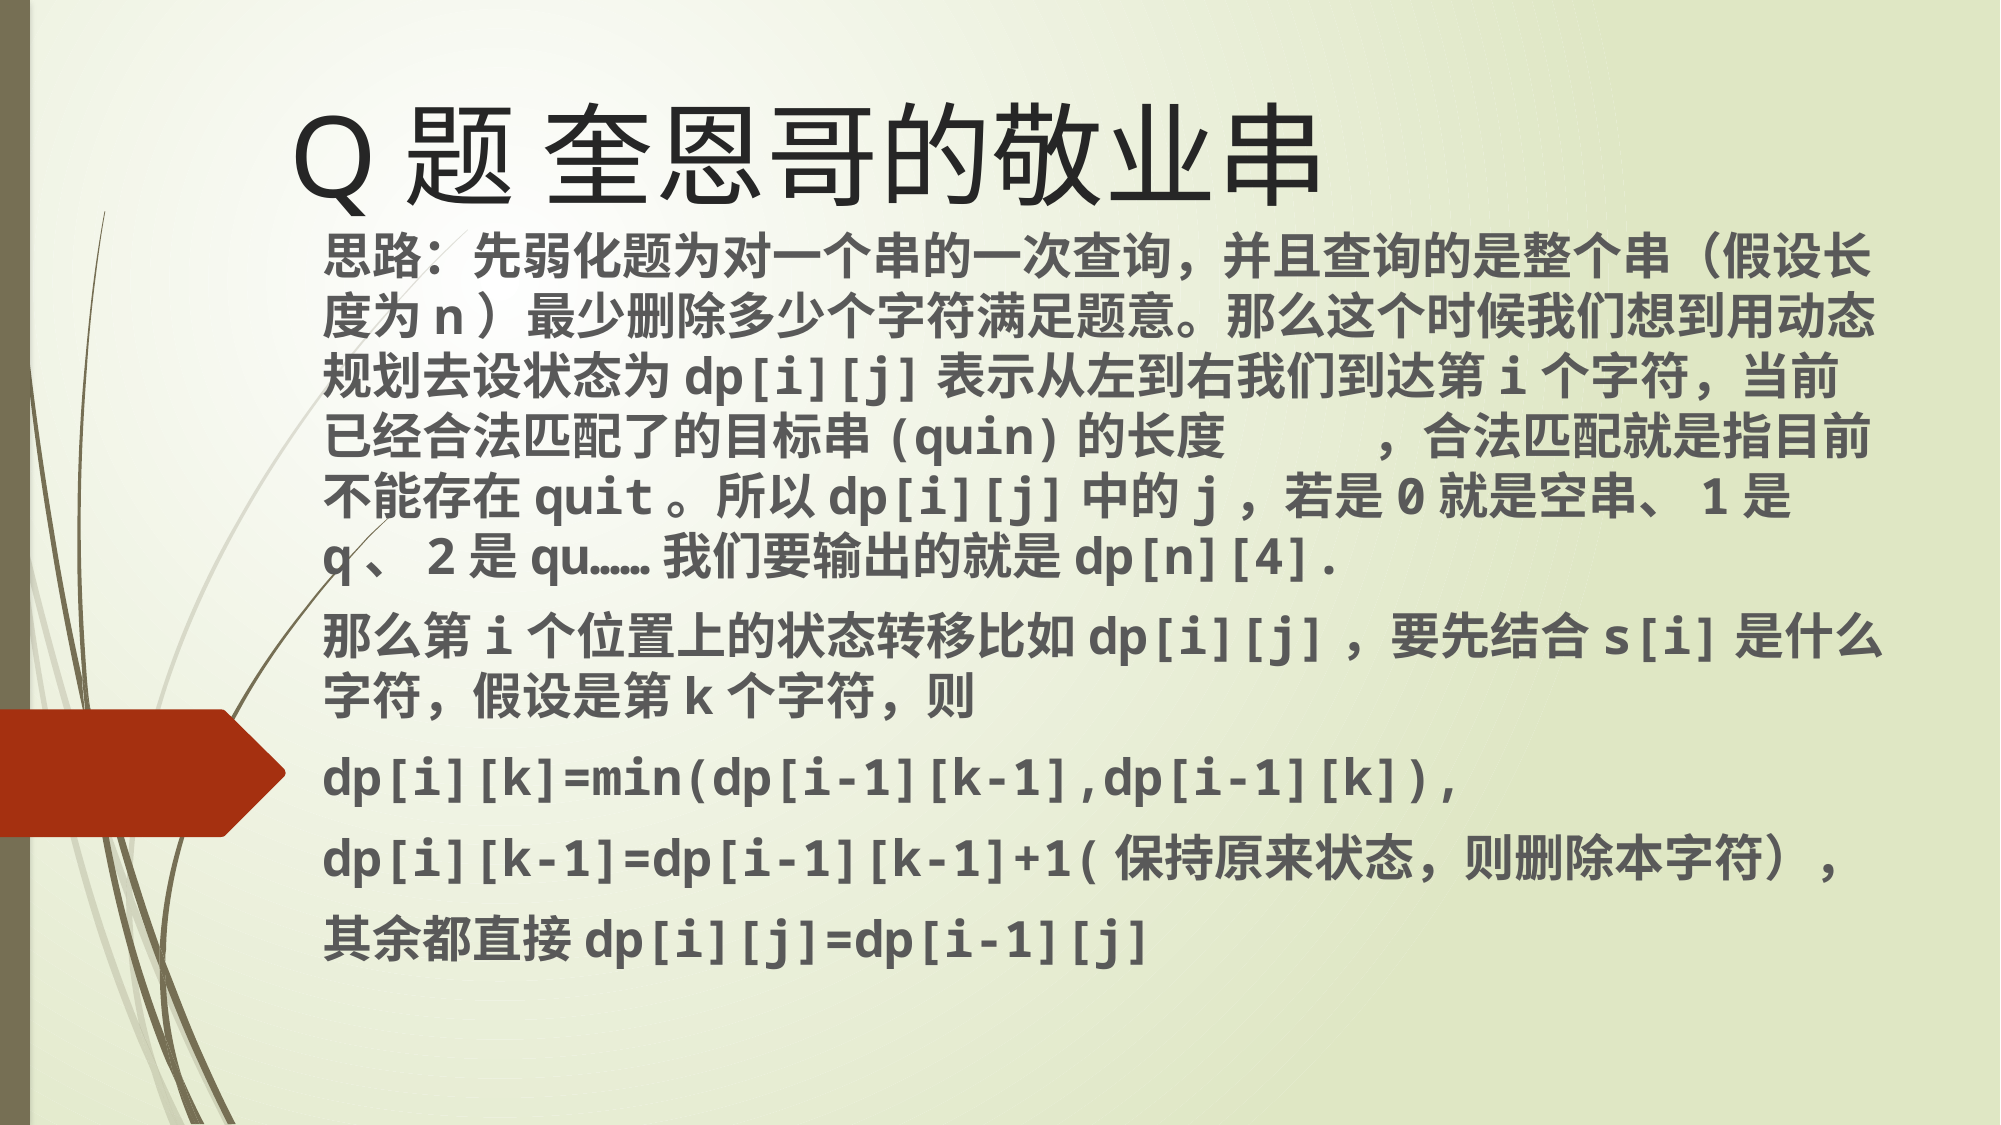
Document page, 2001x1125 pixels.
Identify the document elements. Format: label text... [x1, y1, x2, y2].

title Q题 奎恩哥的敬业串 [274, 66, 1751, 228]
subtitle 思路：先弱化题为对一个串的一次查询，并且查询的是整个串（假设长度为n）最少删除多少个字符满足题意。那么这个时候我们想到用动态规划去设状态为dp[i][j]表示从左到右我们到达第i个字符，当前已经合法匹配了的目标串(quin)的长度 ，合法匹配就是指目前不能存在quit。所以dp[i][j]中的j，若是0就是空串、1是q、2是qu……我们要输出的就是dp[n][4]. 那么第i个位置上的状态转移比如dp[i][j]，要先结合s[i]是什么字符，假设是第k个字符，则 dp[i][k]=min(dp[i-1][k-1],dp[i-1][k]), dp[i][k-1]=dp[i-1][k-1]+1(保持原来状态，则删除本字符）， 其余都直接dp[i][j]=dp[i-1][j] [307, 216, 1906, 1125]
